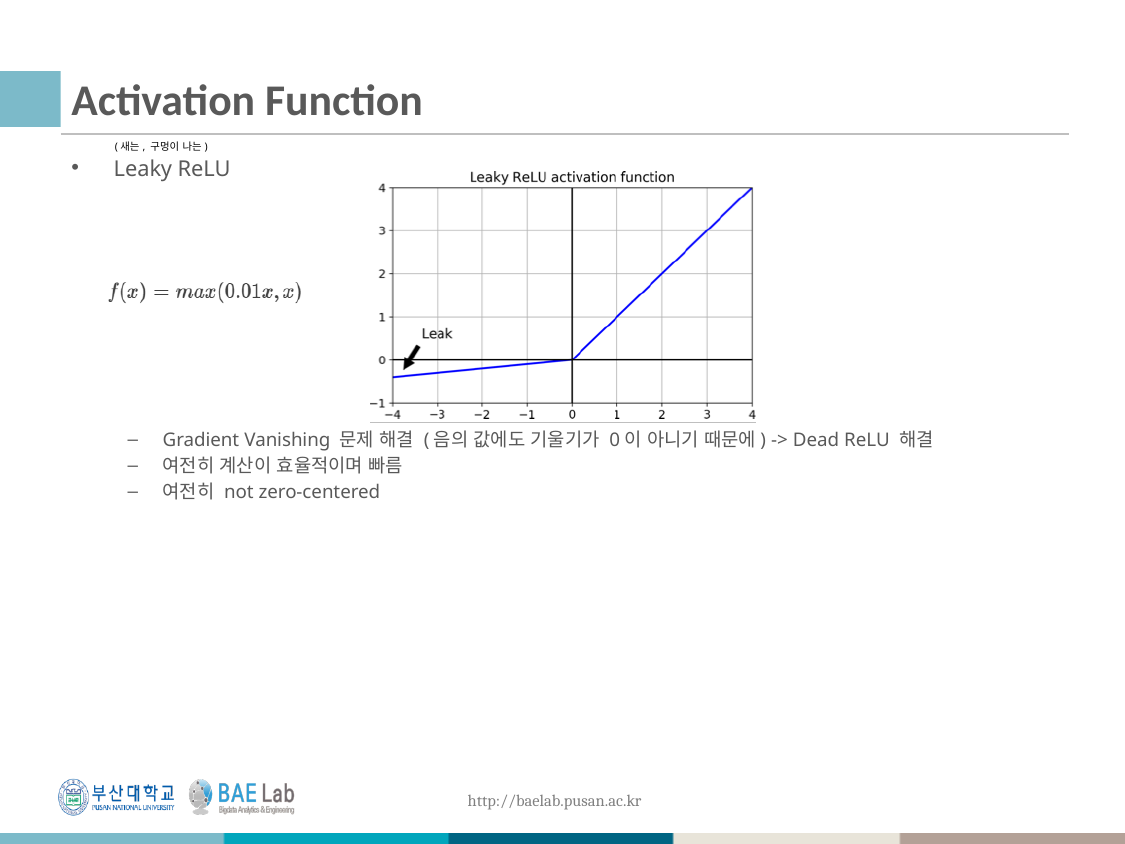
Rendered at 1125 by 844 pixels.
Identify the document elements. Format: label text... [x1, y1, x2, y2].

picture [0, 833, 448, 844]
picture [186, 776, 300, 816]
title Activation Function [56, 71, 1069, 125]
picture [369, 164, 756, 424]
list Leaky ReLU Gradient Vanishing 문제 해결 (음의 값에도 기울기가 0이 아니기 때문에) -> Dead ReLU 해결 여전히 계산이 효율적이며 빠름 여전히 not zero-centered [56, 146, 1069, 754]
picture [99, 272, 307, 316]
picture [55, 775, 175, 819]
text_box (새는, 구멍이 나는) [99, 132, 275, 161]
picture [673, 833, 1125, 844]
